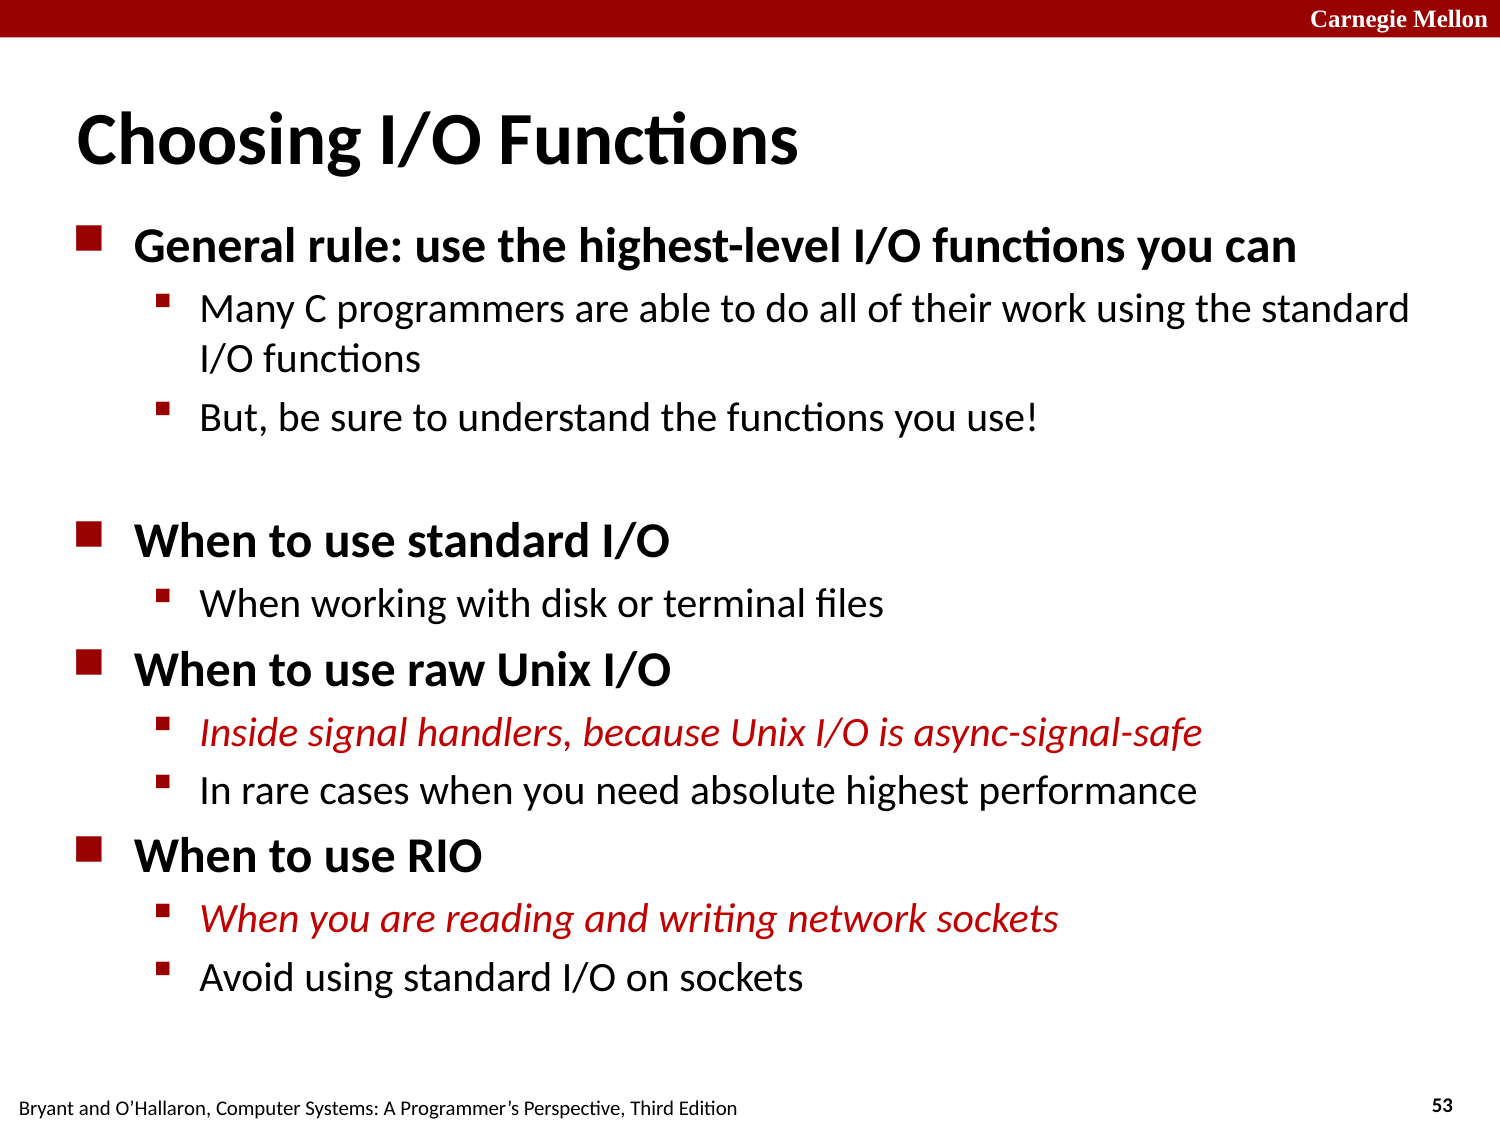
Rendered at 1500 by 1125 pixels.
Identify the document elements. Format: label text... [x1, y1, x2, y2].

title Choosing I/O Functions [62, 87, 1192, 182]
list General rule: use the highest-level I/O functions you can Many C programmers are able to do all of their work using the standard I/O functions But, be sure to understand the functions you use! When to use standard I/O When working with disk or terminal files When to use raw Unix I/O Inside signal handlers, because Unix I/O is async-signal-safe In rare cases when you need absolute highest performance When to use RIO When you are reading and writing network sockets Avoid using standard I/O on sockets [62, 205, 1453, 1063]
